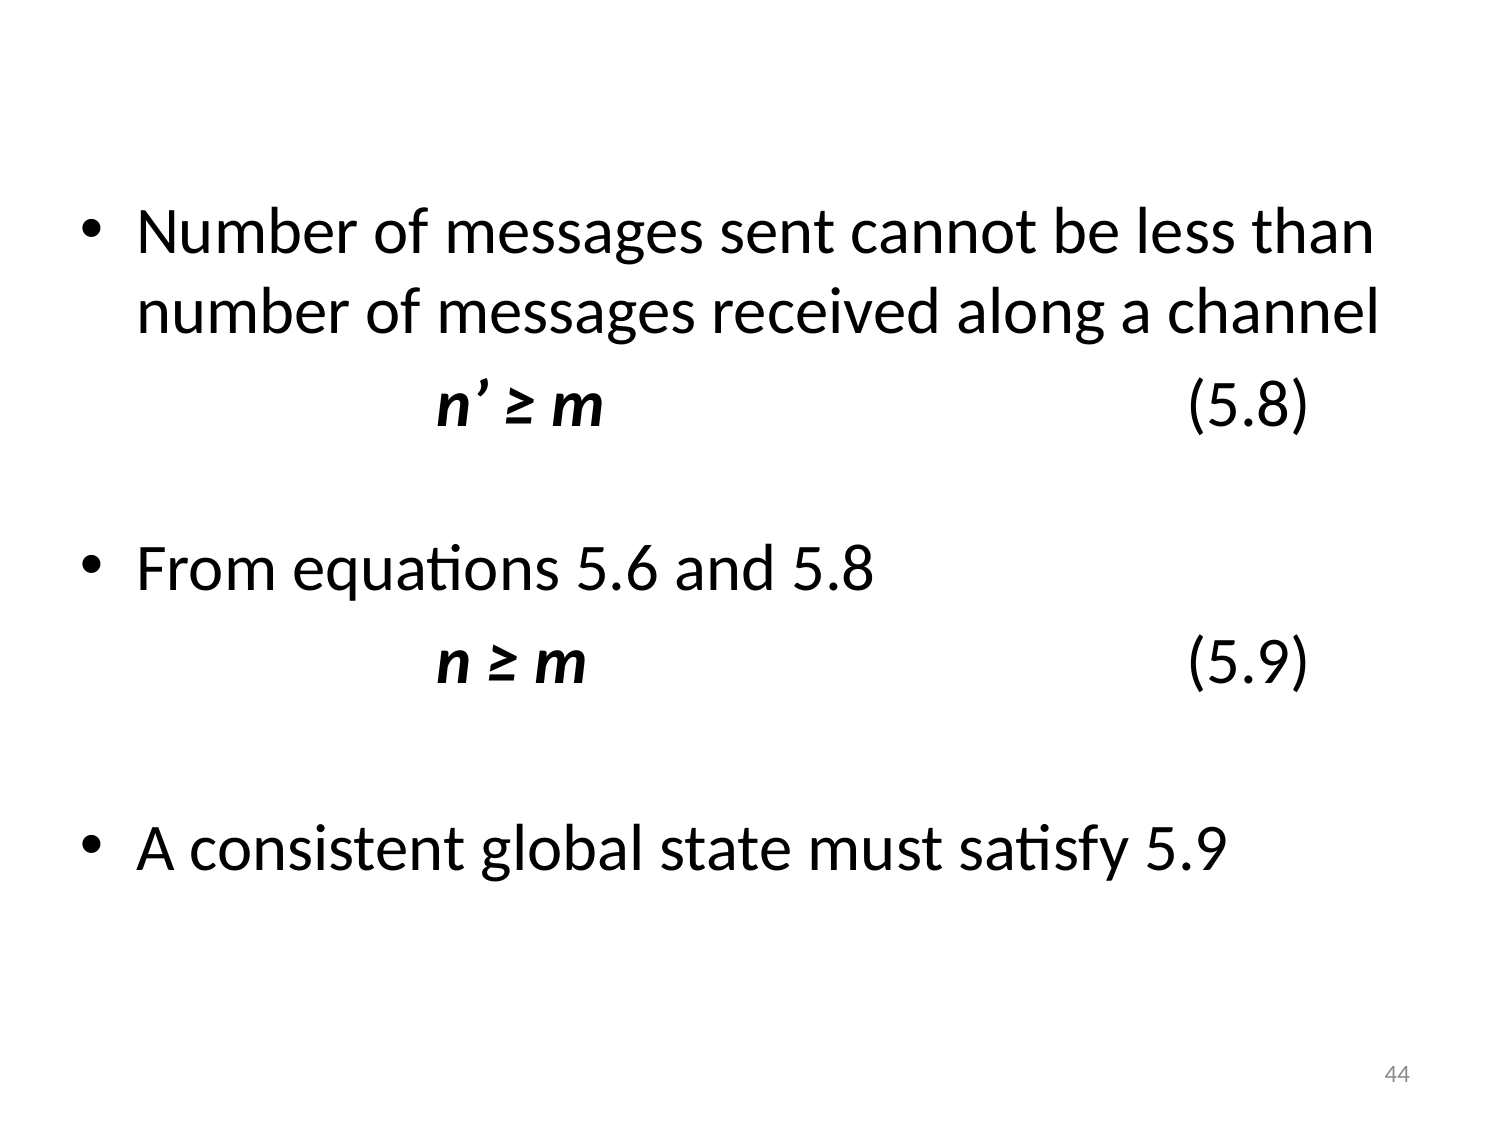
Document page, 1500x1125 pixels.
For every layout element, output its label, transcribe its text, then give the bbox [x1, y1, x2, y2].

slide_number 44 [1074, 1042, 1425, 1103]
list Number of messages sent cannot be less than number of messages received along a channel n’ ≥ m (5.8) From equations 5.6 and 5.8 n ≥ m (5.9) A consistent global state must satisfy 5.9 [64, 179, 1415, 922]
